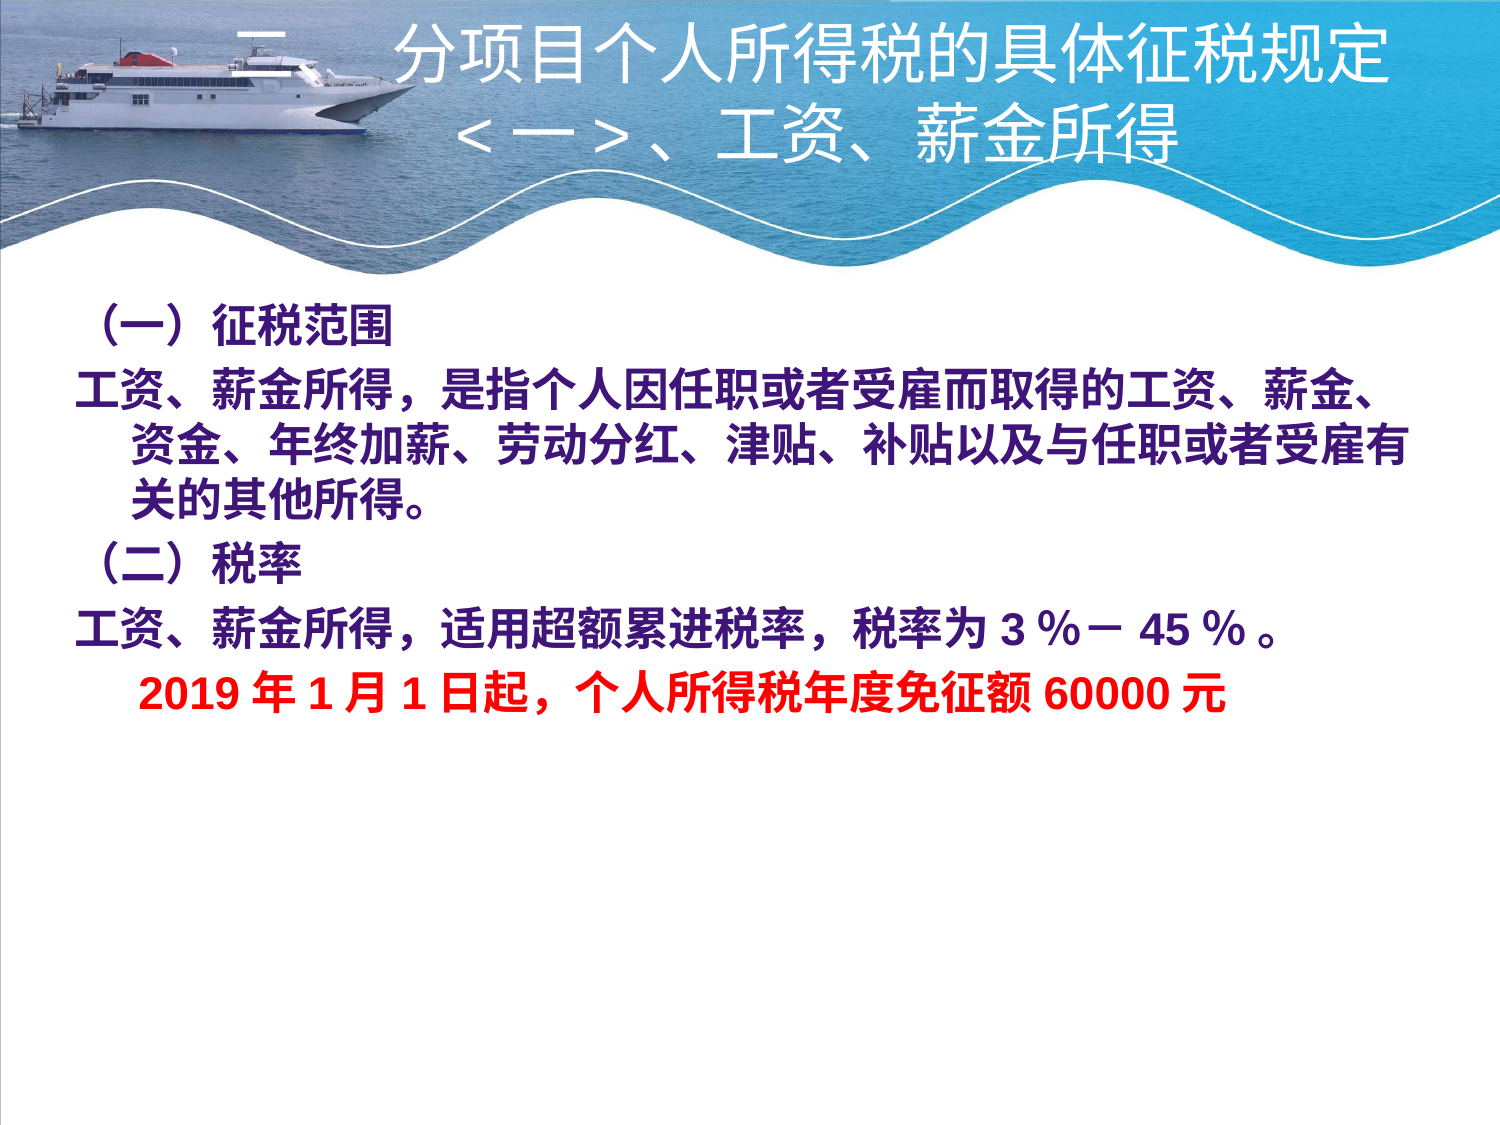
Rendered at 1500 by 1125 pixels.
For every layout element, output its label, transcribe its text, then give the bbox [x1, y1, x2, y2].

list （一）征税范围 工资、薪金所得，是指个人因任职或者受雇而取得的工资、薪金、资金、年终加薪、劳动分红、津贴、补贴以及与任职或者受雇有关的其他所得。 （二）税率 工资、薪金所得，适用超额累进税率，税率为3％－45％ 。 2019年1月1日起，个人所得税年度免征额60000元 [74, 296, 1426, 1035]
title 二、 分项目个人所得税的具体征税规定 <一>、工资、薪金所得 [210, 11, 1427, 150]
picture [0, 0, 1500, 1125]
